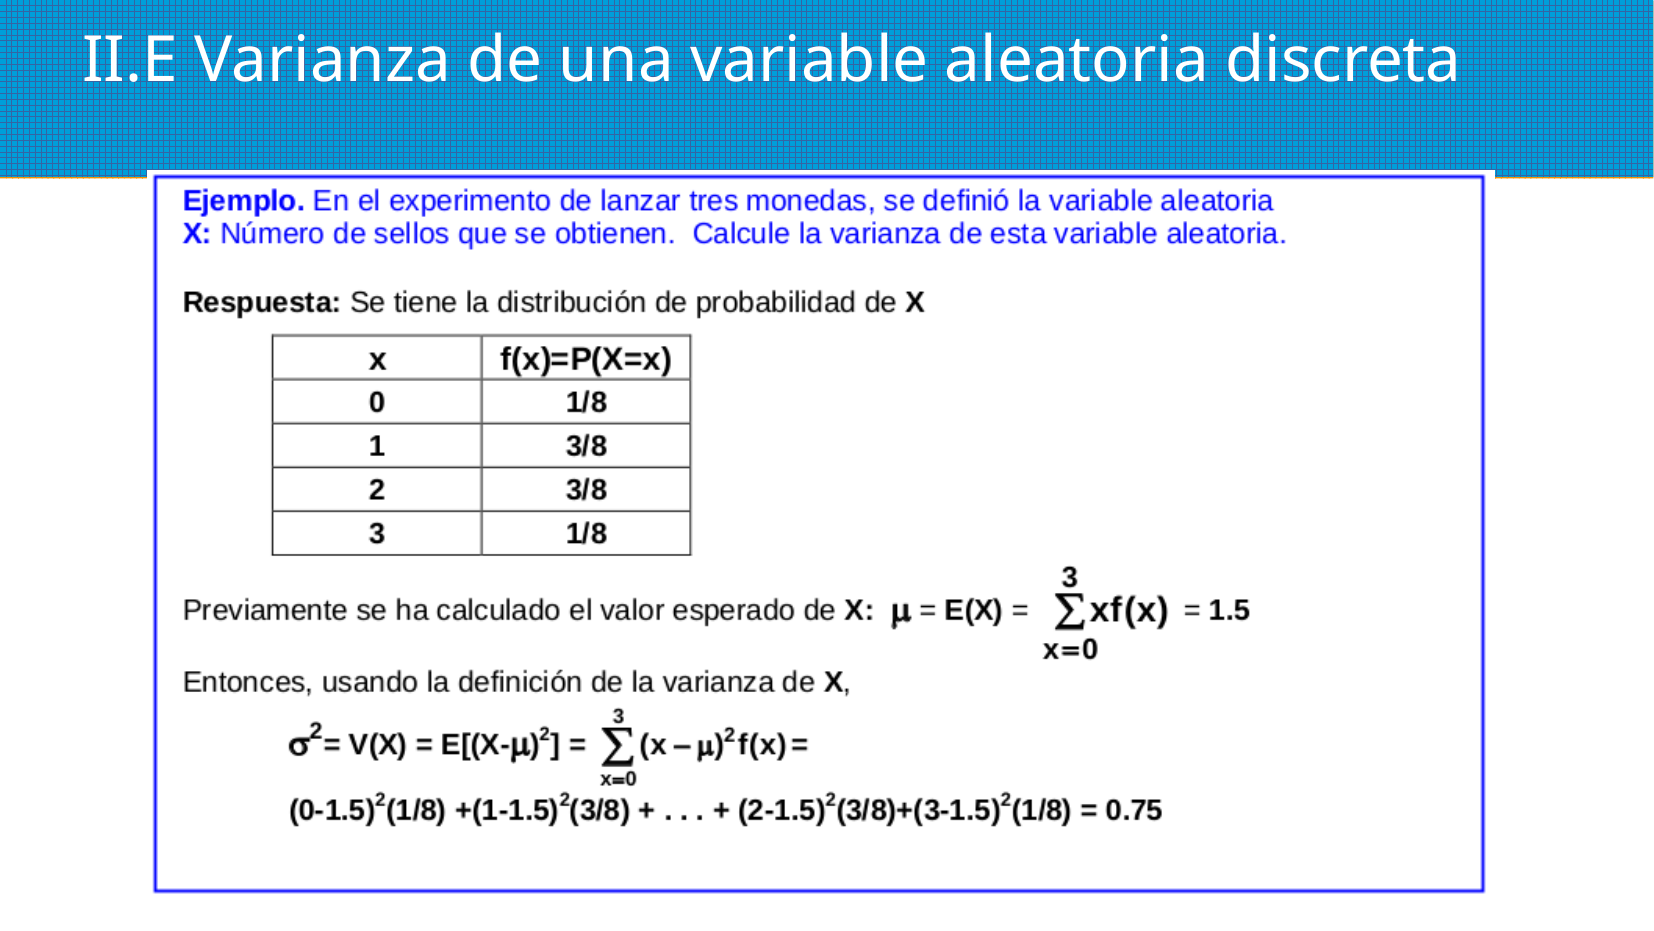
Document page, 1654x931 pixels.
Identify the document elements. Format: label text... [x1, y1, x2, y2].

text_box II.E Varianza de una variable aleatoria discreta [82, 14, 1571, 171]
picture [0, 170, 1654, 931]
